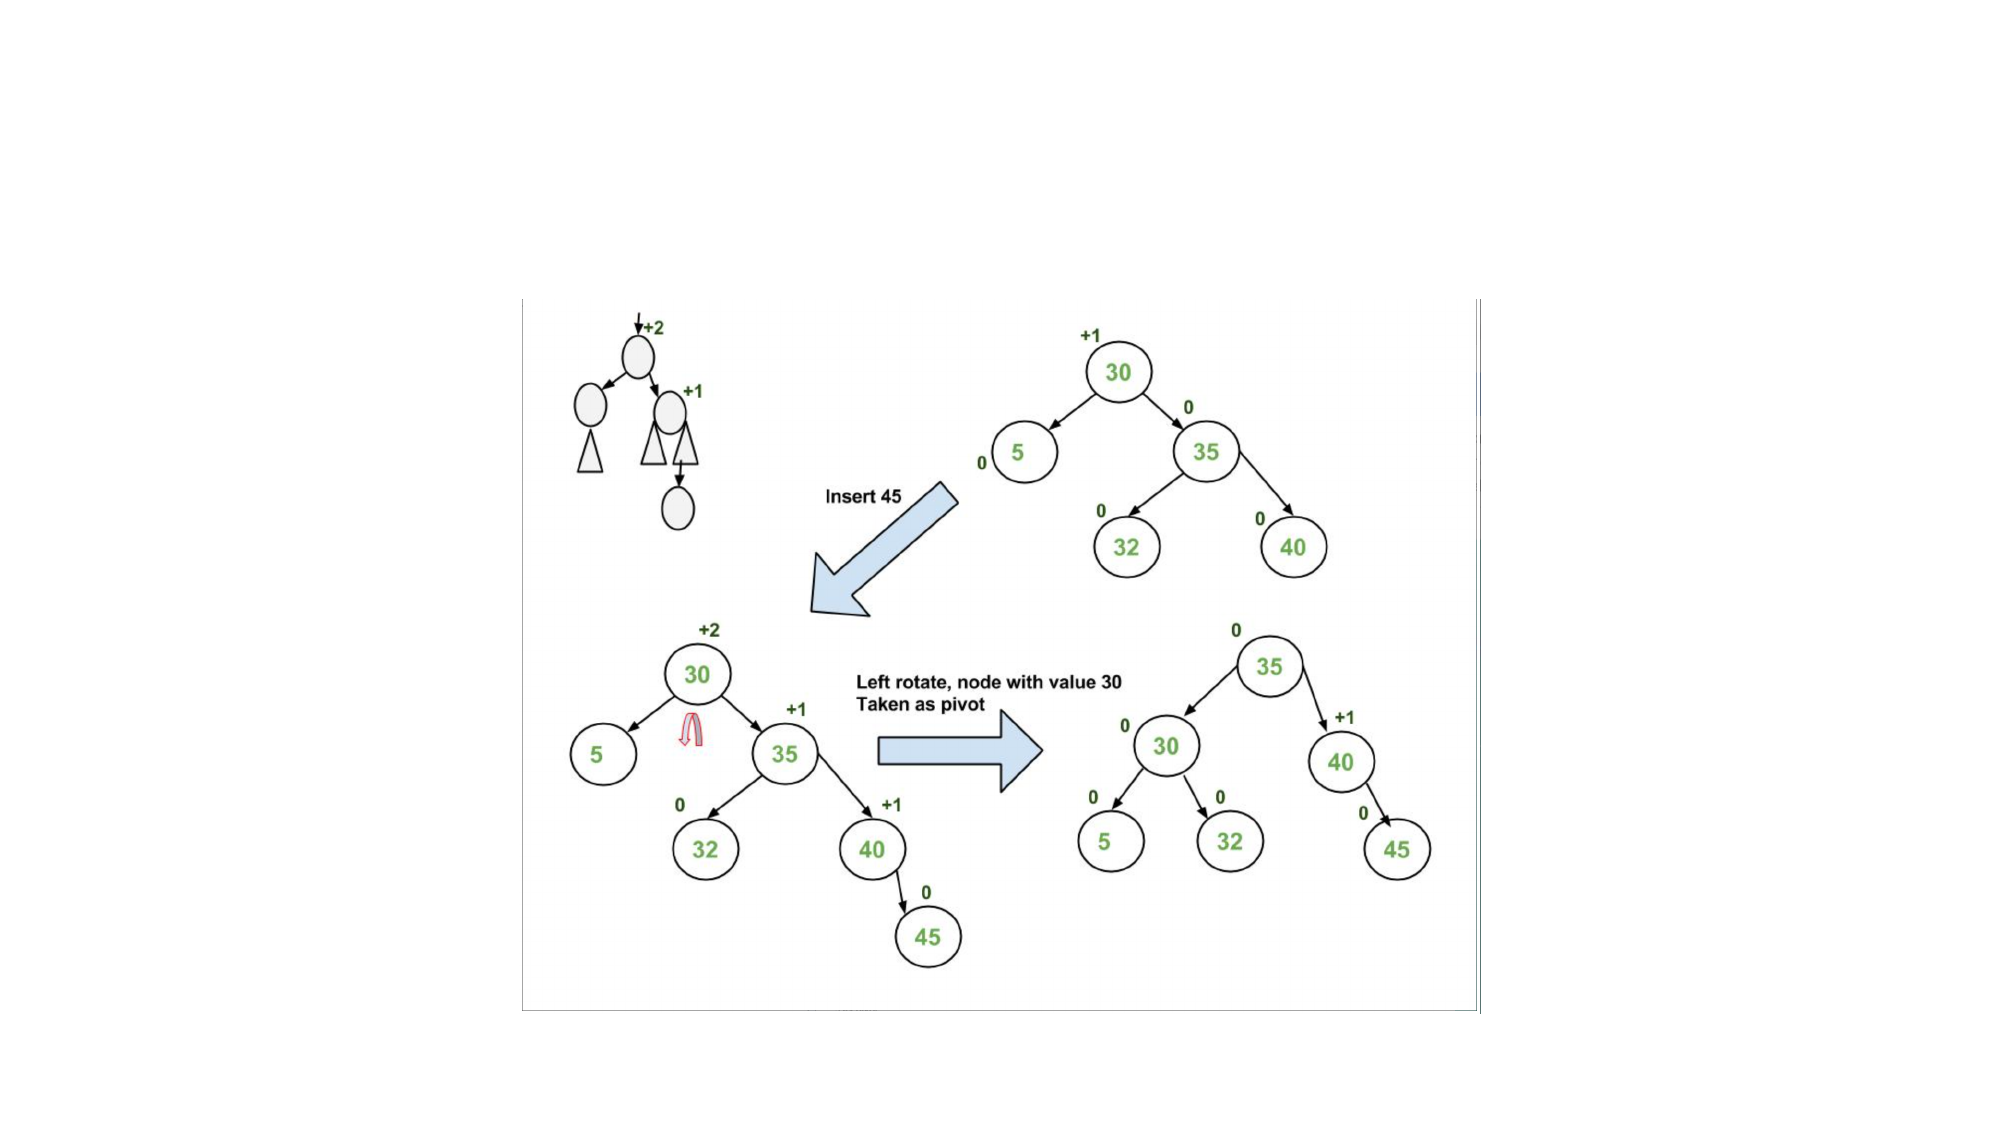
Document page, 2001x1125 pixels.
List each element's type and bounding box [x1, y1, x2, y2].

list [519, 299, 1481, 1014]
